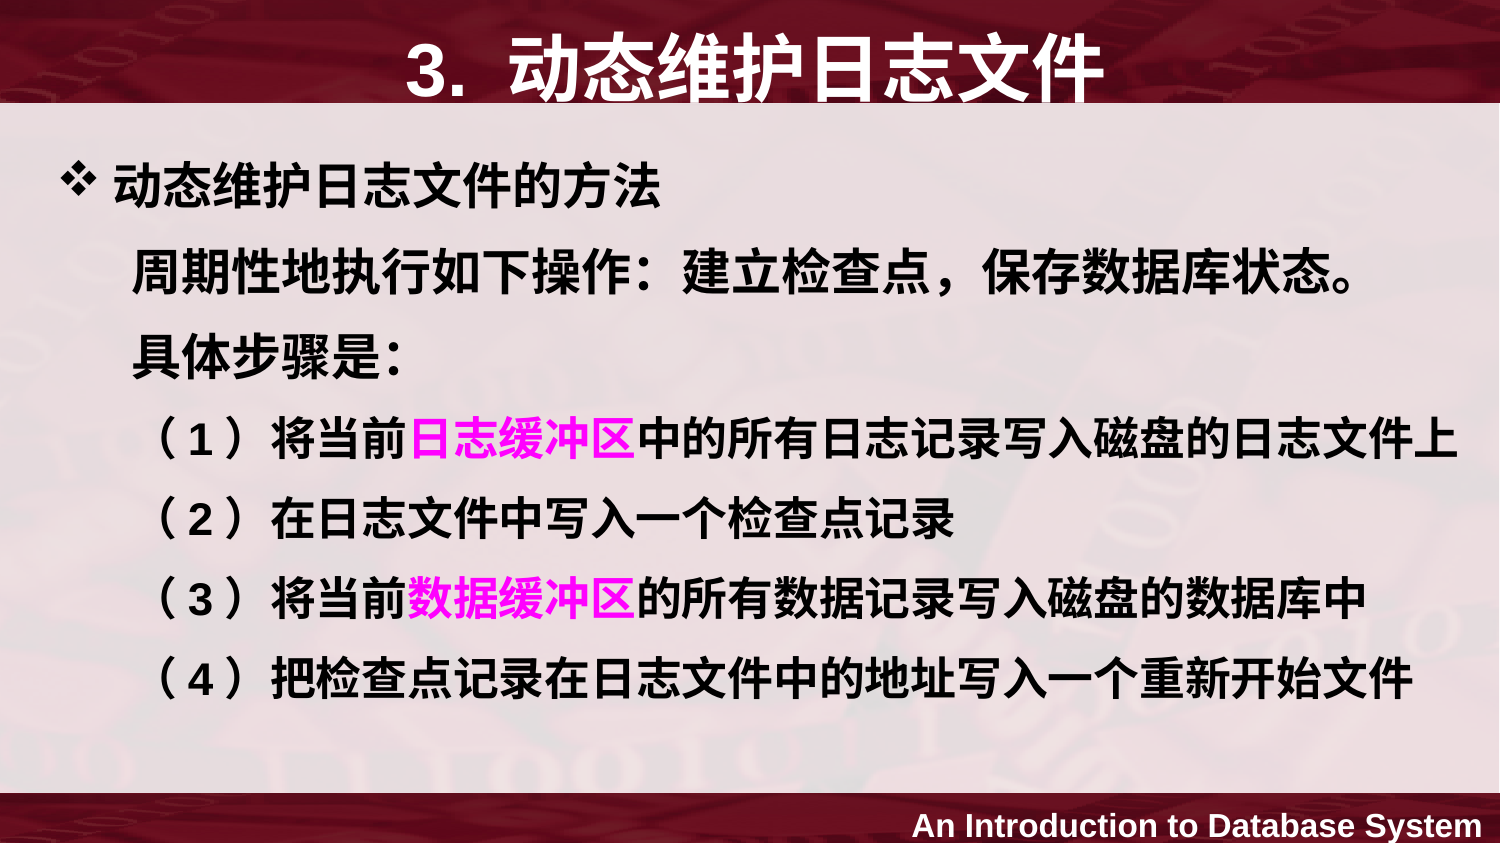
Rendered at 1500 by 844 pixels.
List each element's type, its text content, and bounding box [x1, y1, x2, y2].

picture [1044, 825, 1051, 834]
picture [1214, 825, 1225, 833]
picture [1065, 825, 1071, 834]
picture [1024, 825, 1032, 834]
picture [1393, 825, 1398, 833]
title 3. 动态维护日志文件 [150, 31, 1363, 101]
picture [0, 0, 1500, 843]
picture [1286, 825, 1293, 834]
picture [1123, 825, 1131, 834]
picture [1184, 825, 1192, 834]
list 动态维护日志文件的方法 周期性地执行如下操作：建立检查点，保存数据库状态。 具体步骤是： （1）将当前日志缓冲区中的所有日志记录写入磁盘的日志文件上 （2）在日志文件中写入一个检查点记录 （3）将当前数据缓冲区的所有数据记录写入磁盘的数据库中 （4）把检查点记录在日志文件中的地址写入一个重新开始文件 [41, 147, 1500, 759]
text_box [856, 785, 1447, 825]
